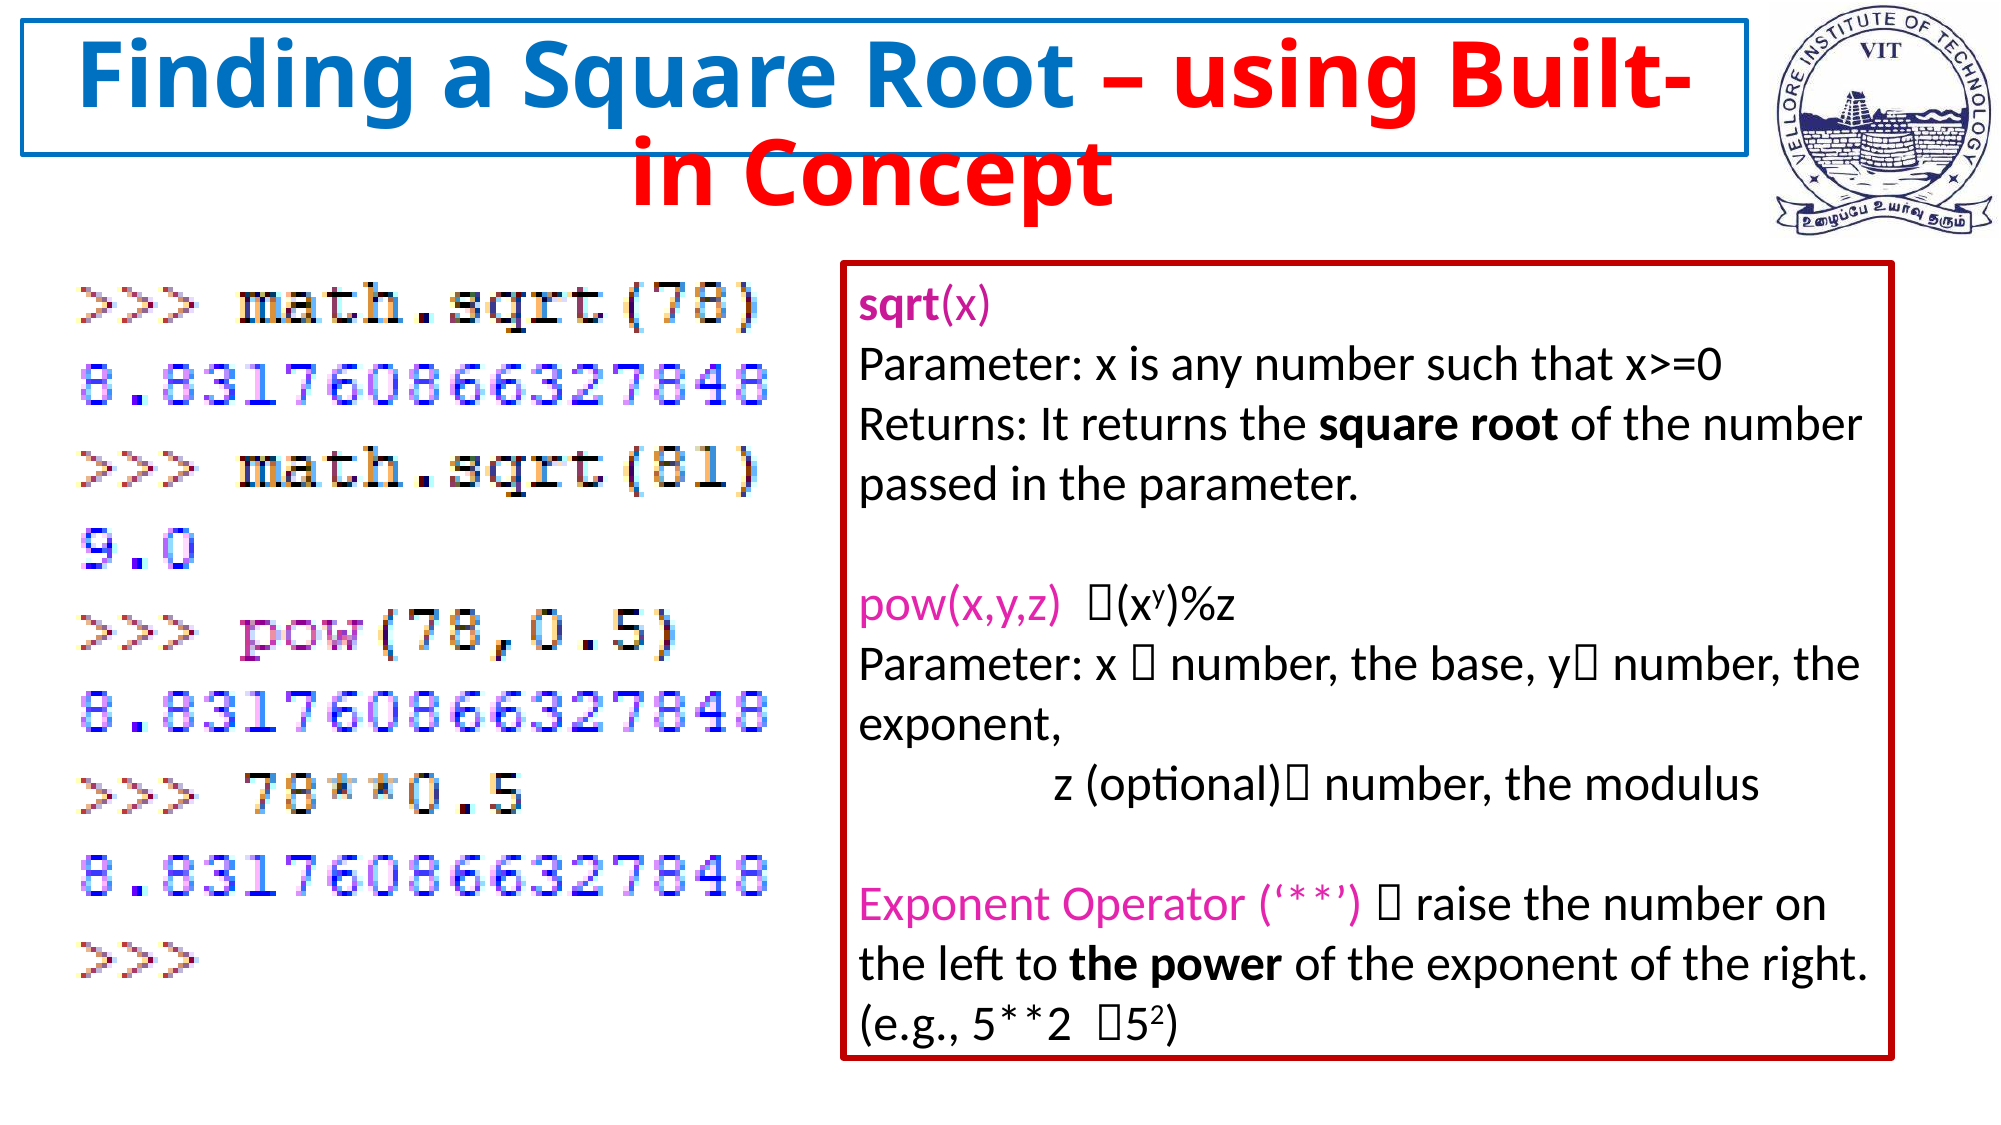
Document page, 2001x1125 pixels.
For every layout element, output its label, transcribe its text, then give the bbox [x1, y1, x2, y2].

text_box sqrt(x) Parameter: x is any number such that x>=0 Returns: It returns the square root of the number passed in the parameter. pow(x,y,z) (xy)%z Parameter: x  number, the base, y number, the exponent, z (optional) number, the modulus Exponent Operator (‘**’)  raise the number on the left to the power of the exponent of the right. (e.g., 5**2 52) [843, 262, 1892, 1058]
picture [1769, 2, 1999, 238]
picture [56, 262, 844, 1004]
text_box Finding a Square Root – using Built-in Concept [21, 20, 1747, 155]
